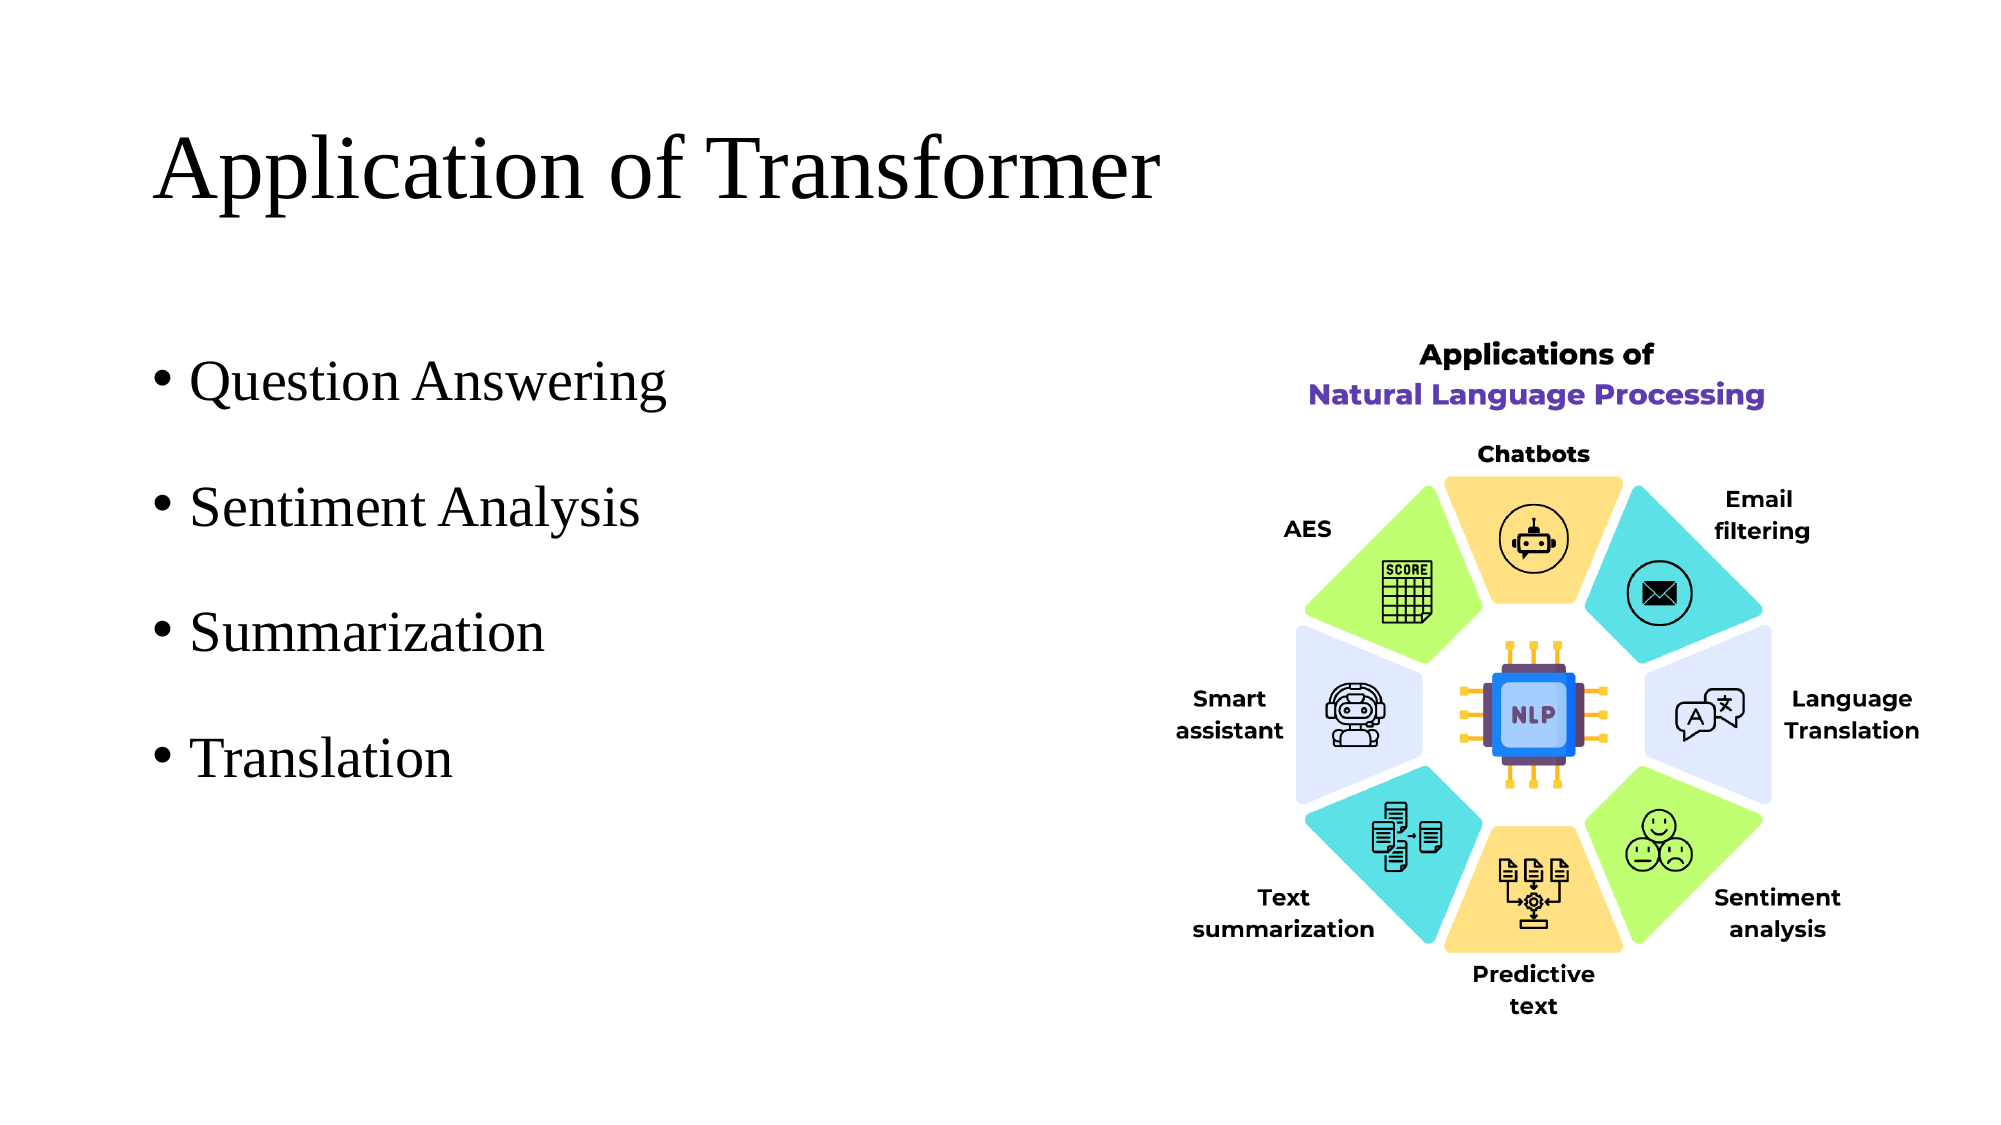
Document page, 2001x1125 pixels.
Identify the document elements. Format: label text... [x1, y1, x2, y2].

picture [1157, 299, 1945, 1047]
title Application of Transformer [137, 59, 1863, 278]
list Question Answering Sentiment Analysis Summarization Translation [137, 299, 1157, 1014]
